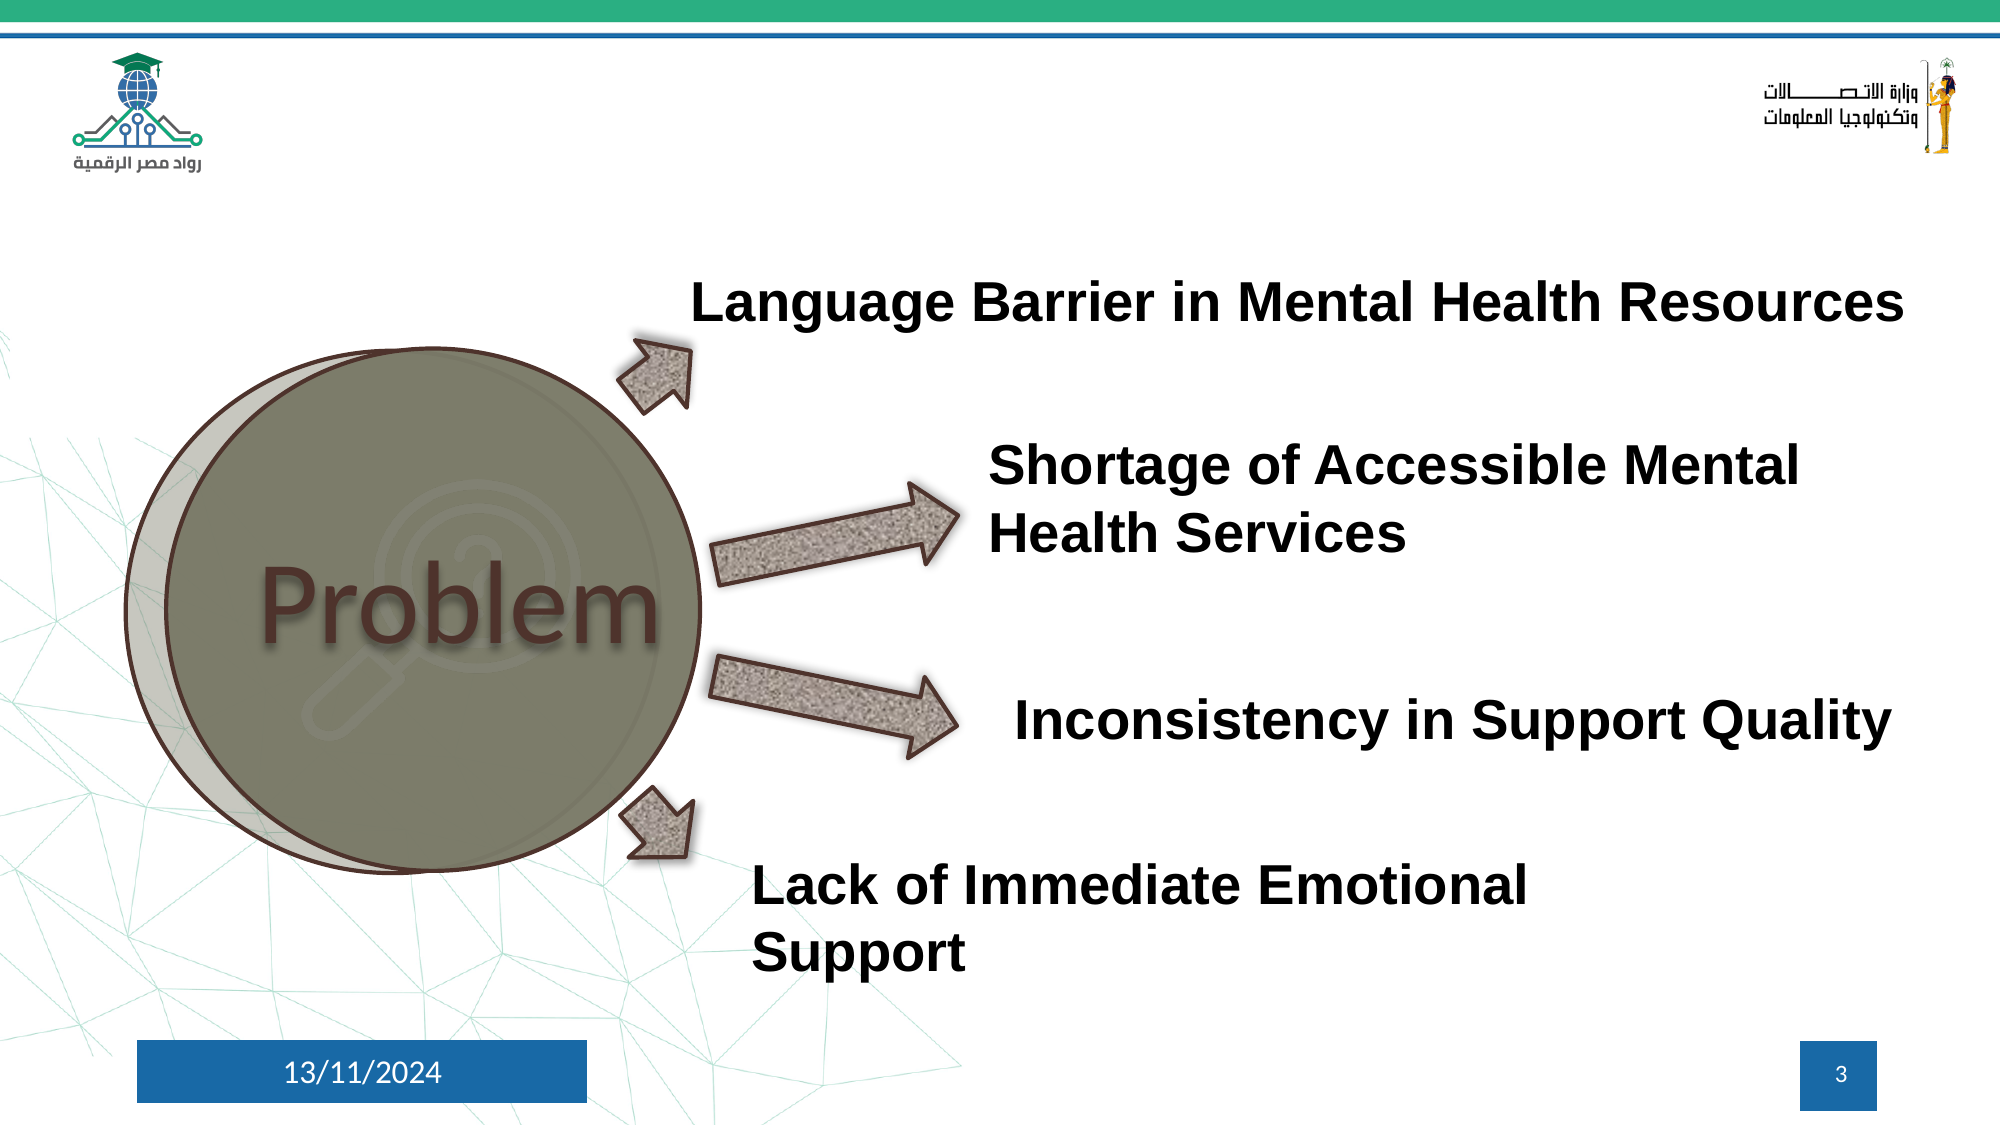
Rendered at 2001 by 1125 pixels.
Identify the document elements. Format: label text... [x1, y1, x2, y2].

text_box Inconsistency in Support Quality [999, 668, 1923, 766]
text_box [711, 483, 959, 586]
picture [0, 0, 2000, 1125]
text_box Language Barrier in Mental Health Resources [675, 250, 1949, 348]
text_box Lack of Immediate Emotional Support [736, 833, 1660, 999]
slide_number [137, 1042, 588, 1099]
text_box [125, 348, 701, 874]
text_box [709, 655, 957, 759]
text_box [634, 340, 665, 346]
slide_number ‹#› [1412, 1042, 1863, 1103]
text_box Shortage of Accessible Mental Health Services [973, 413, 1897, 579]
